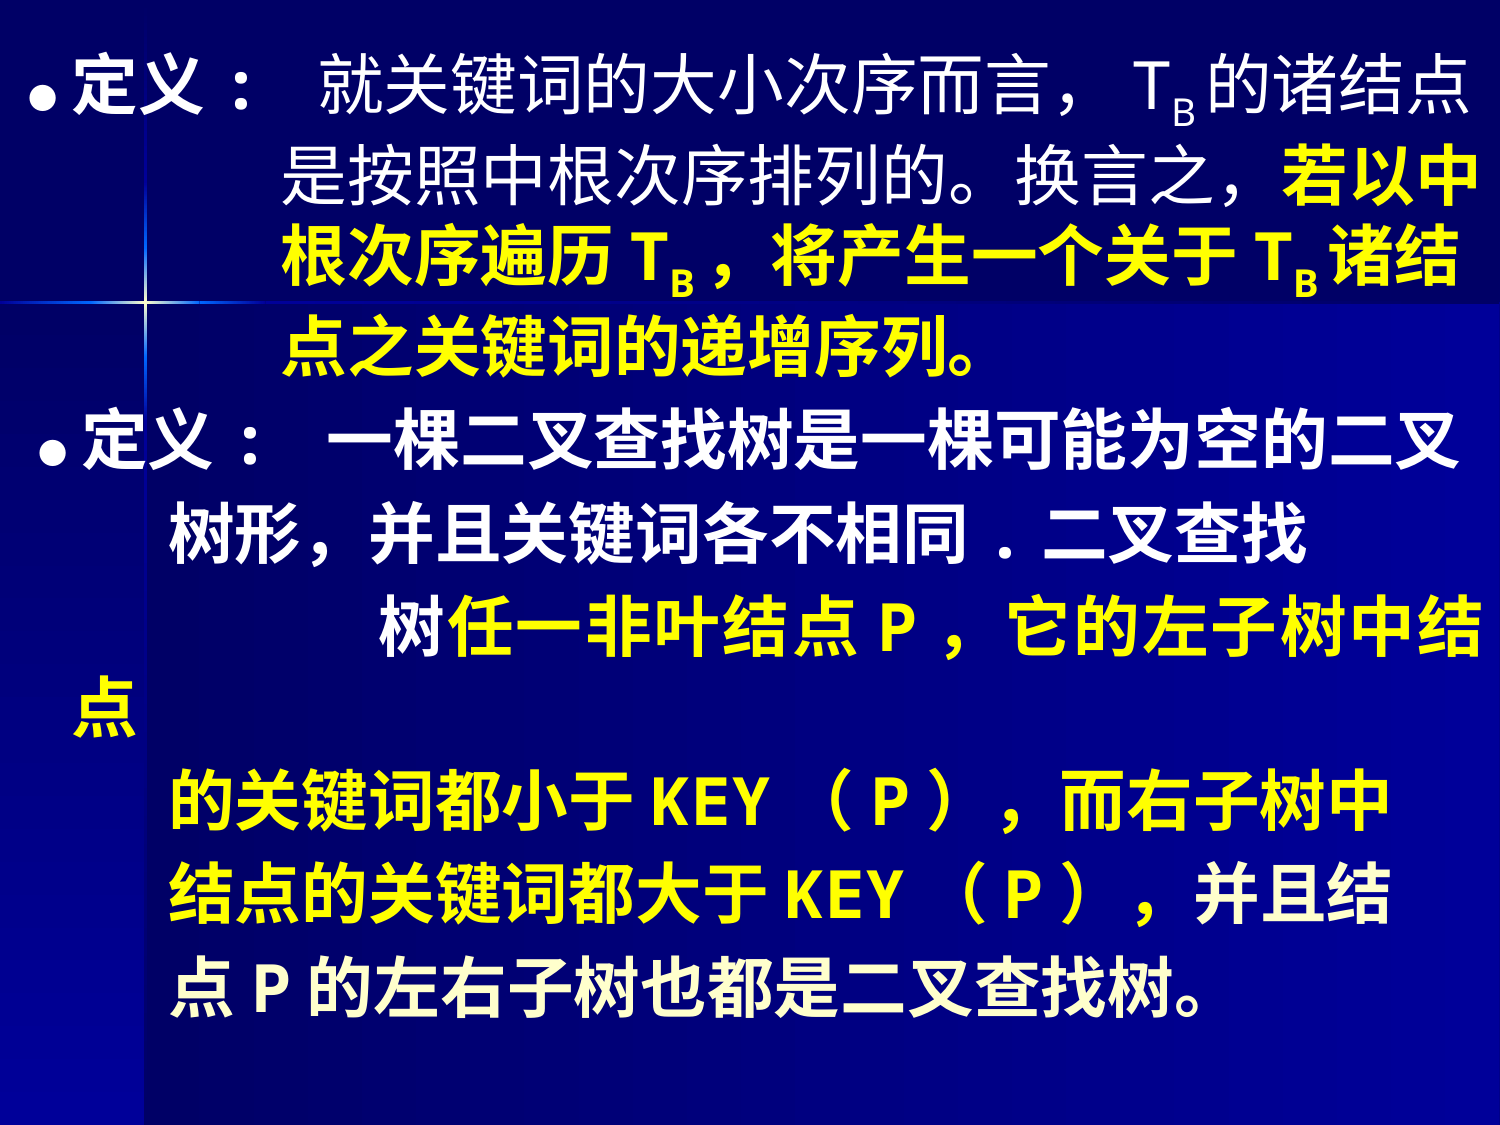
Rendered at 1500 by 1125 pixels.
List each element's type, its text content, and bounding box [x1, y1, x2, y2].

list ● 定义: 就关键词的大小次序而言，TB的诸结点是按照中根次序排列的。换言之，若以中根次序遍历TB，将产生一个关于TB诸结点之关键词的递增序列。 ● 定义: 一棵二叉查找树是一棵可能为空的二叉 树形，并且关键词各不相同.二叉查找 树任一非叶结点P，它的左子树中结点 的关键词都小于KEY（P），而右子树中 结点的关键词都大于KEY（P），并且结 点P的左右子树也都是二叉查找树。 [0, 35, 1500, 1125]
